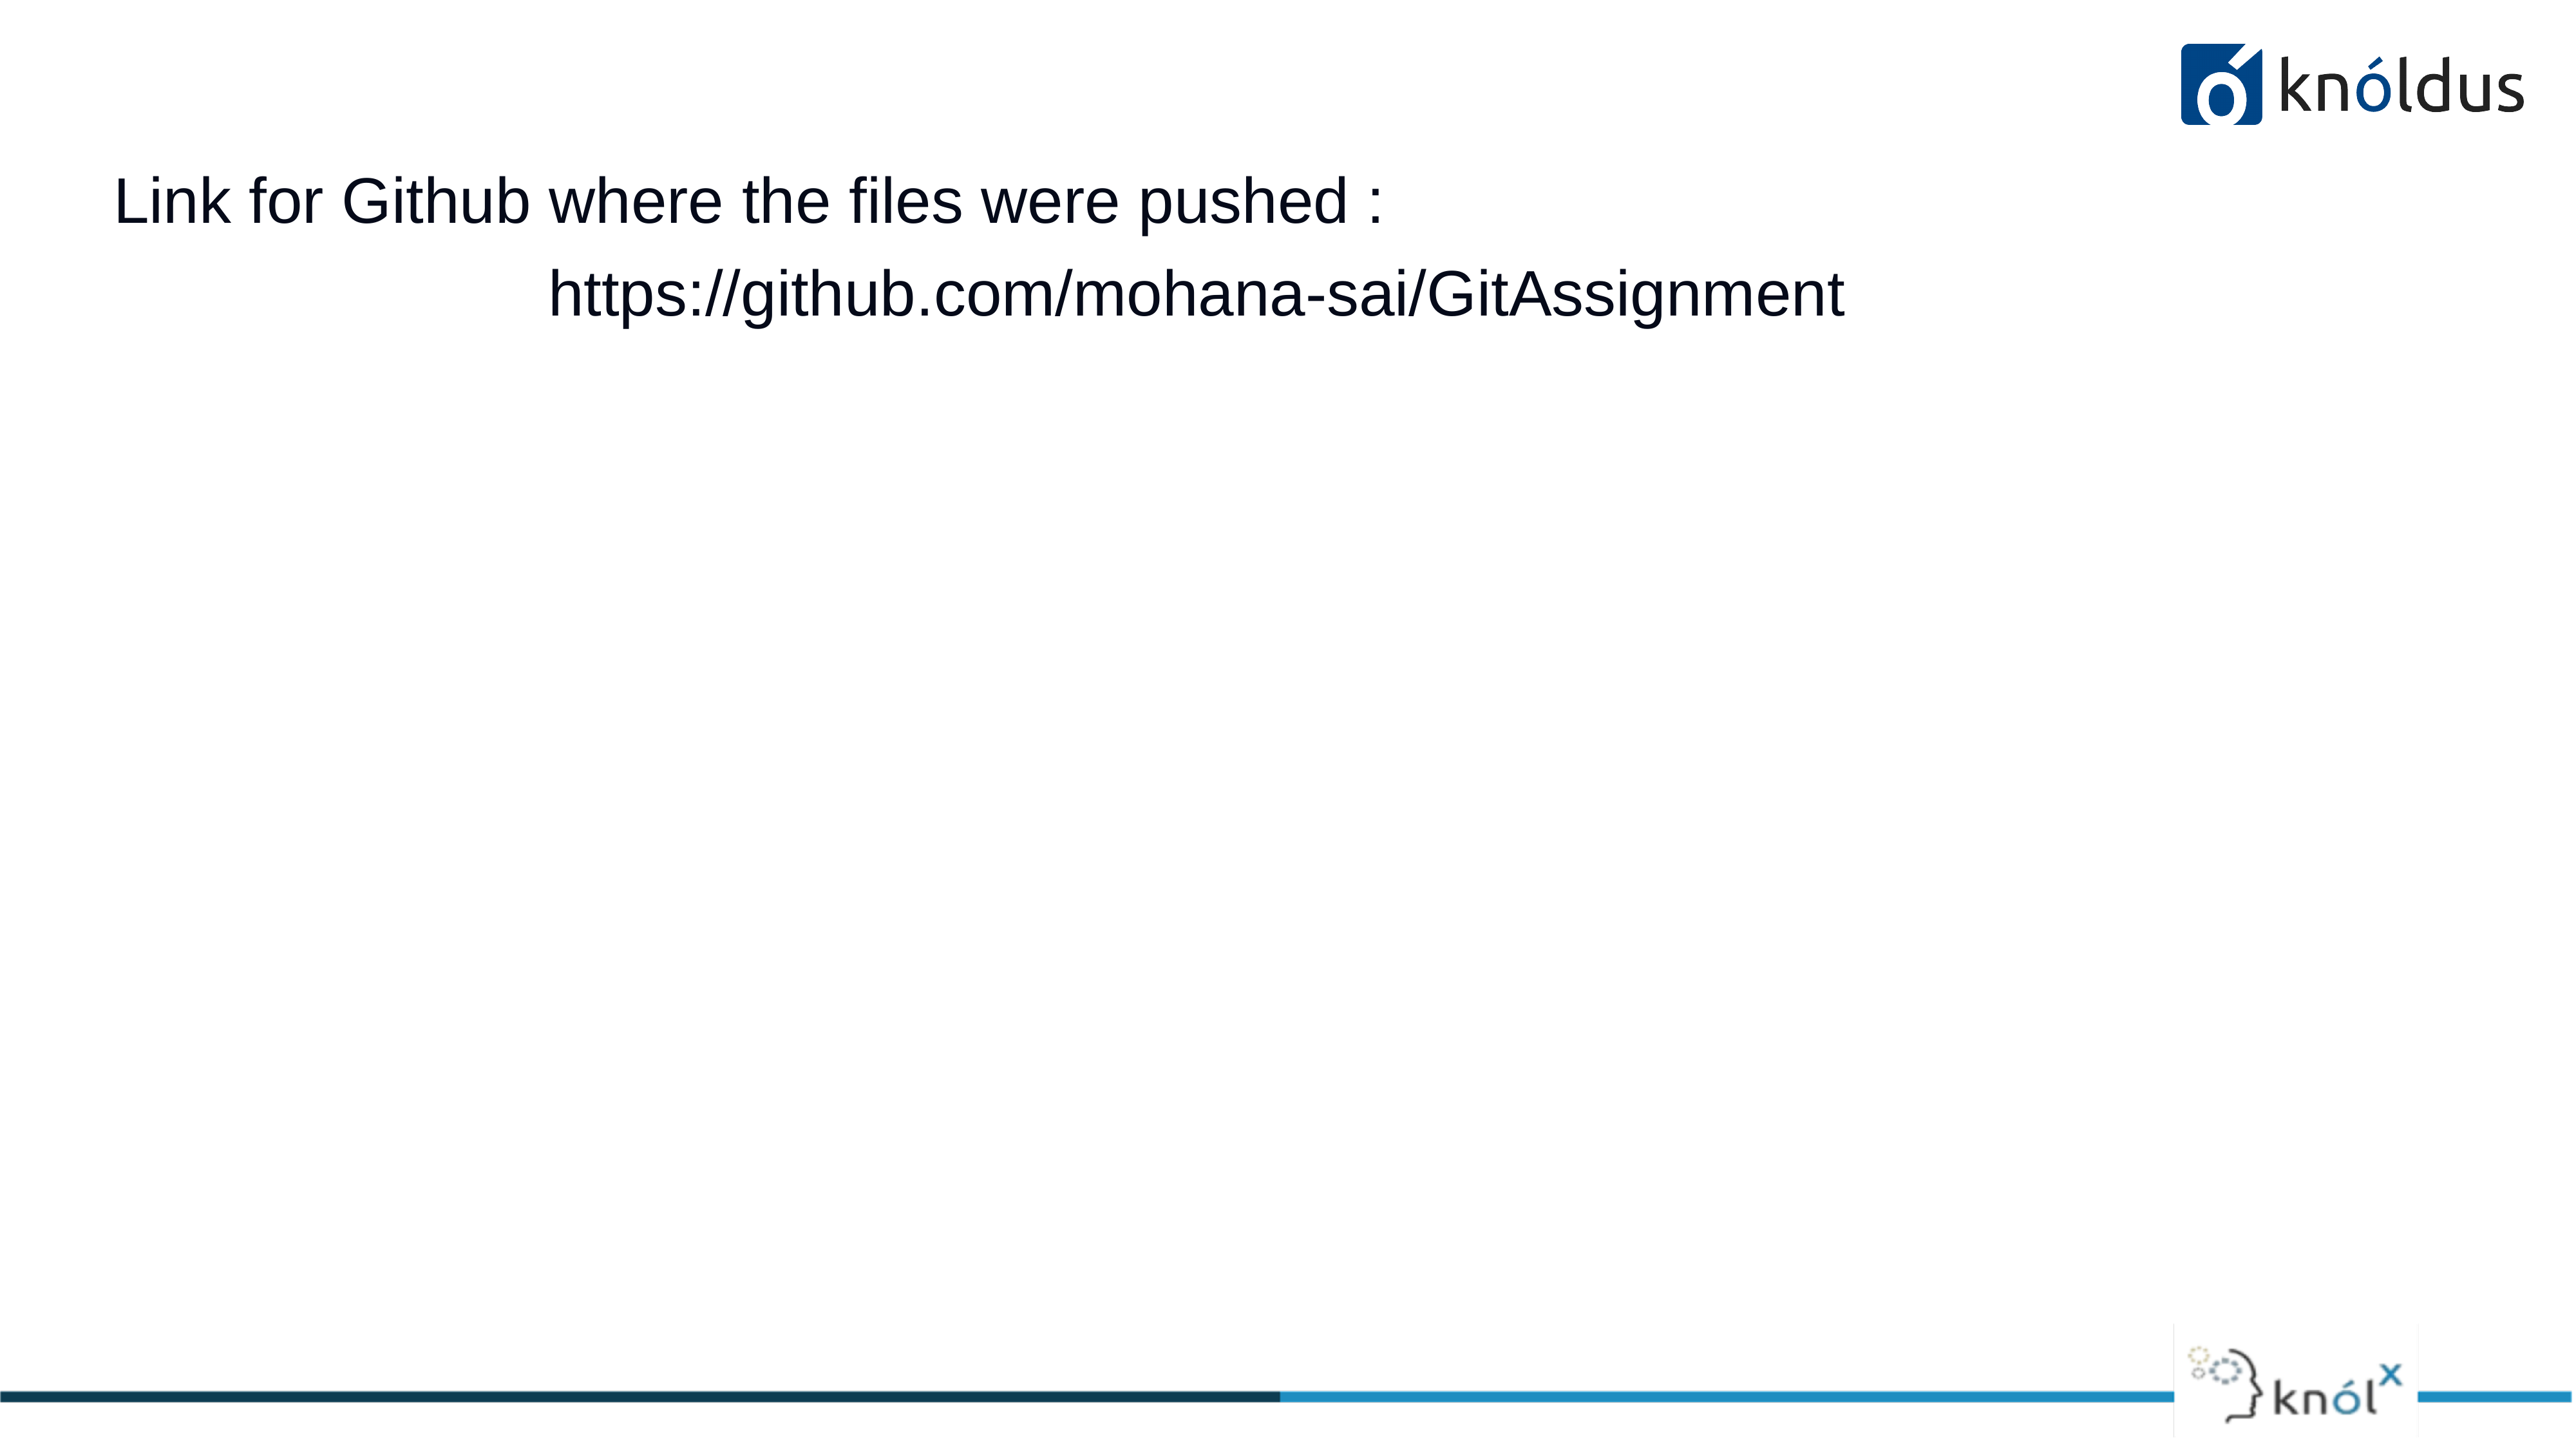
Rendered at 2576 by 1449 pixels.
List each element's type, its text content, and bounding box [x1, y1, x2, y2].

picture [0, 1323, 2572, 1437]
text_box Link for Github where the files were pushed : https://github.com/mohana-sai/GitAssignment [55, 133, 2510, 1329]
picture [2181, 44, 2524, 126]
